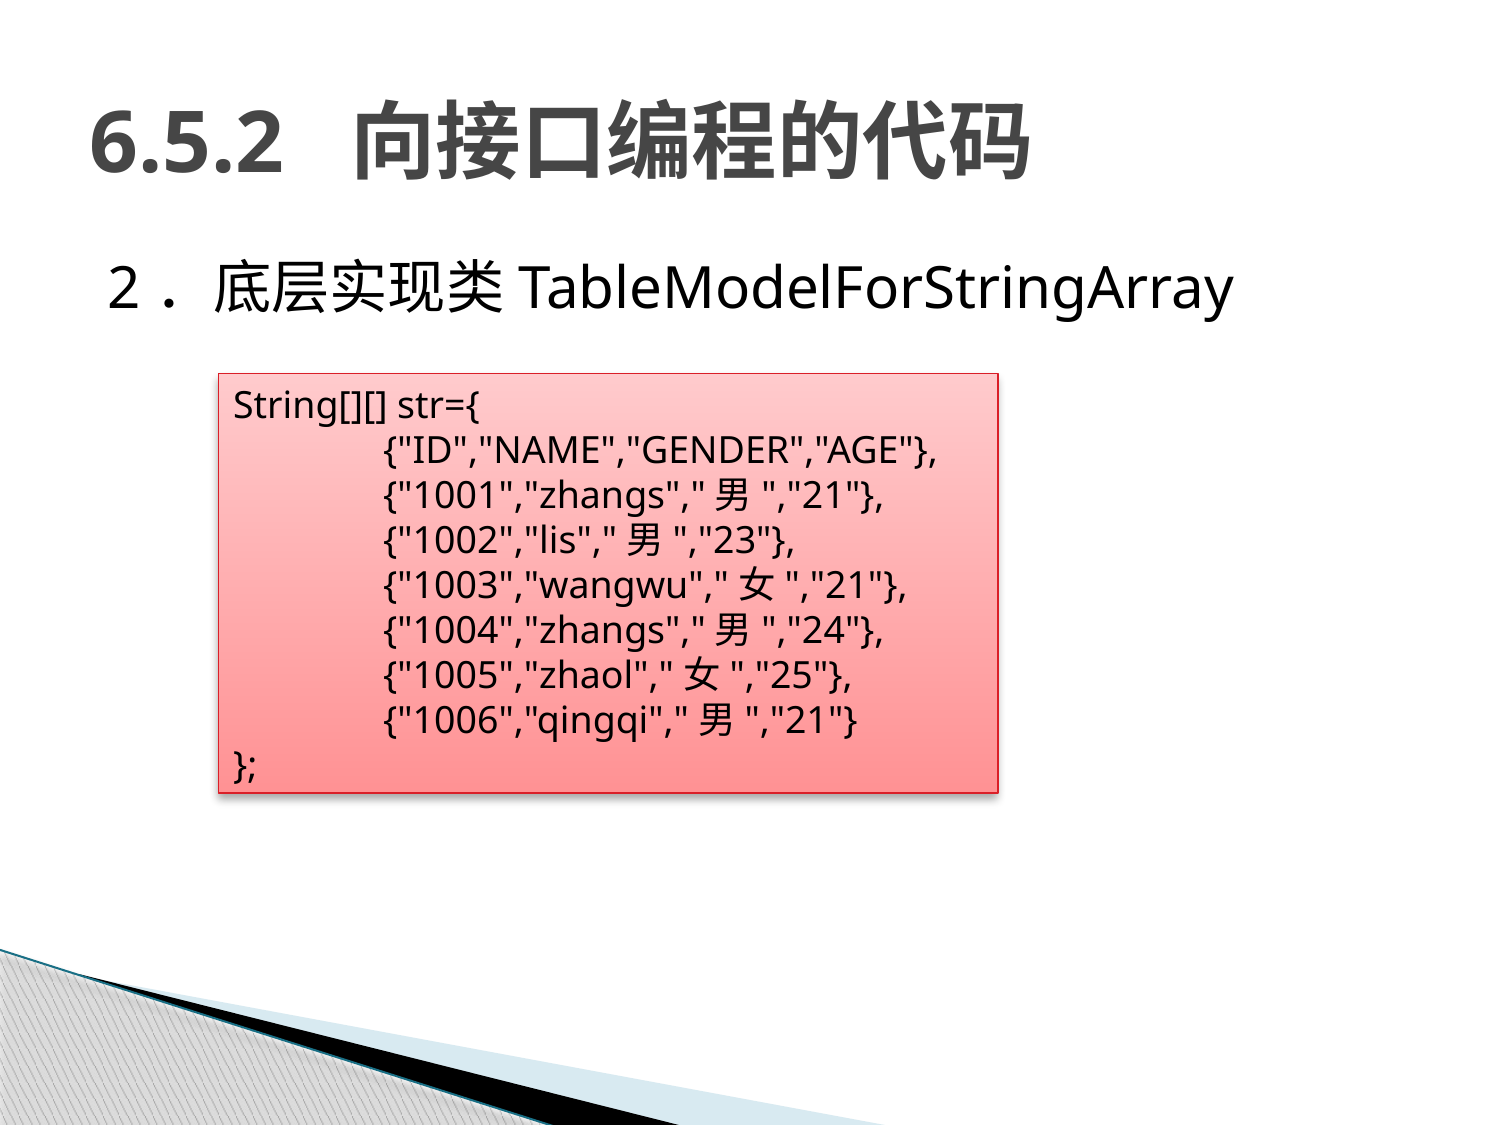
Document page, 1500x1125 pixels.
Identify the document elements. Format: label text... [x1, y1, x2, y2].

text_box String[][] str={ {"ID","NAME","GENDER","AGE"}, {"1001","zhangs","男","21"}, {"1002","lis","男","23"}, {"1003","wangwu","女","21"}, {"1004","zhangs","男","24"}, {"1005","zhaol","女","25"}, {"1006","qingqi","男","21"} }; [218, 373, 999, 794]
title 6.5.2 向接口编程的代码 [75, 45, 1425, 233]
list 2．底层实现类TableModelForStringArray [75, 243, 1425, 386]
